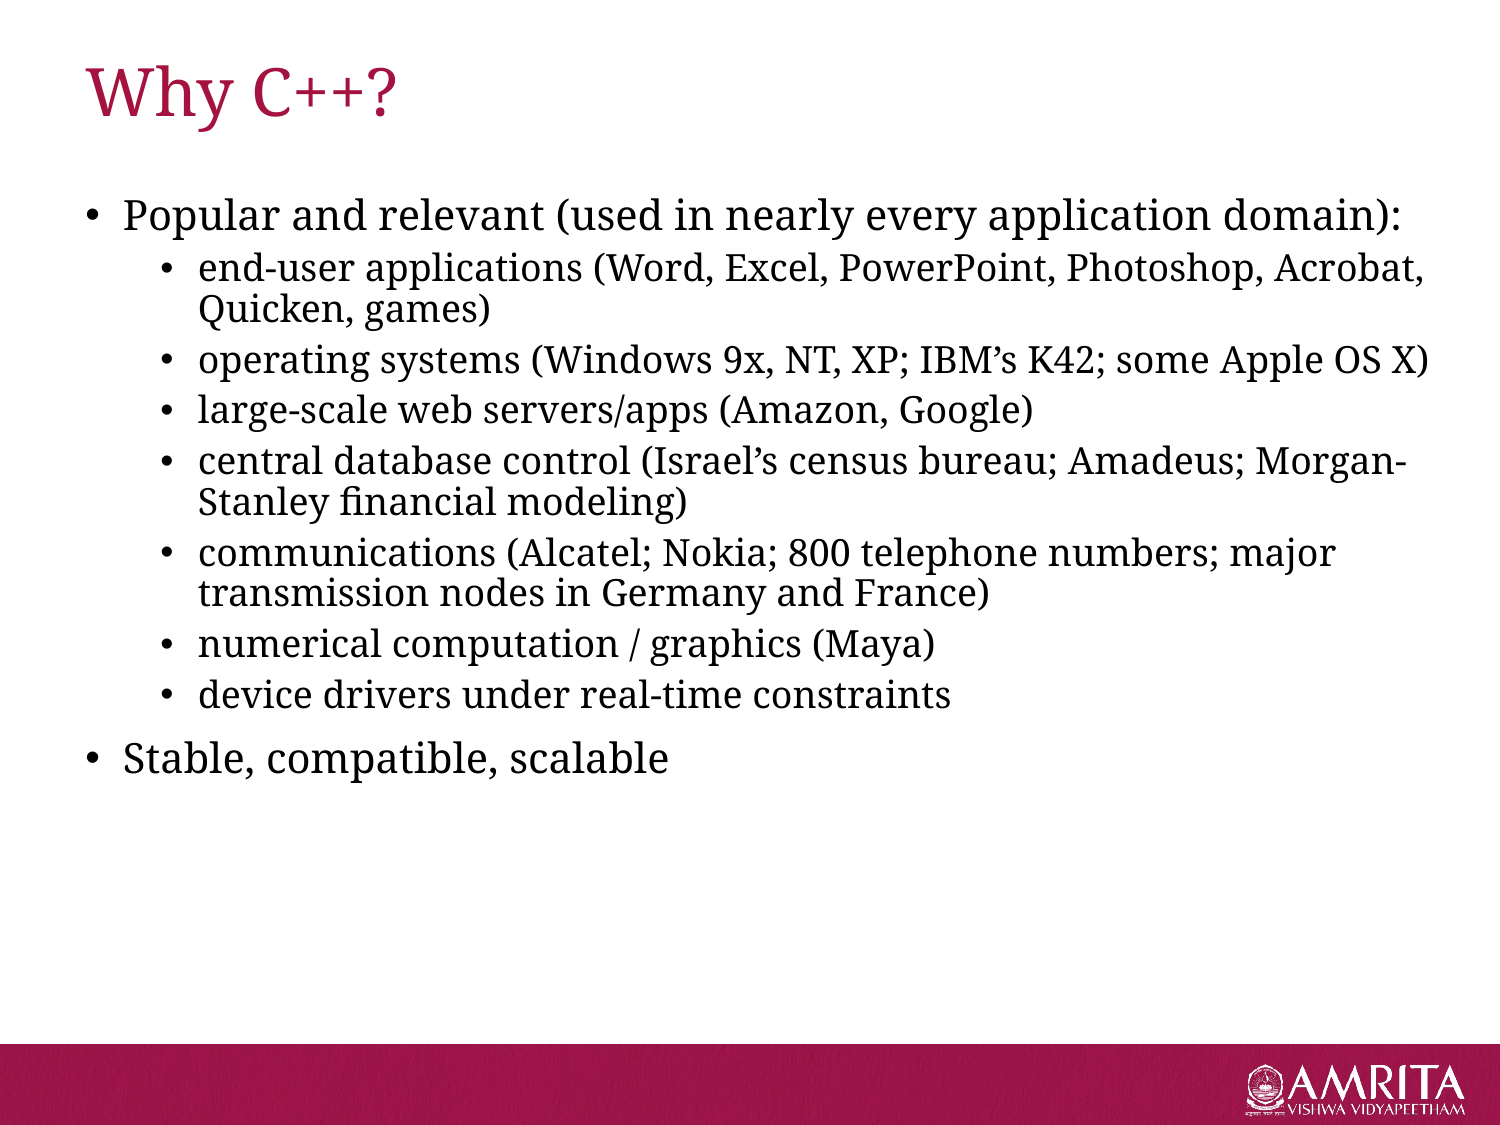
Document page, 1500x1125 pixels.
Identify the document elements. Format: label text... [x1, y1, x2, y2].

picture [0, 1044, 1500, 1125]
list Popular and relevant (used in nearly every application domain): end-user applications (Word, Excel, PowerPoint, Photoshop, Acrobat, Quicken, games) operating systems (Windows 9x, NT, XP; IBM’s K42; some Apple OS X) large-scale web servers/apps (Amazon, Google) central database control (Israel’s census bureau; Amadeus; Morgan-Stanley financial modeling) communications (Alcatel; Nokia; 800 telephone numbers; major transmission nodes in Germany and France) numerical computation / graphics (Maya) device drivers under real-time constraints Stable, compatible, scalable [70, 186, 1450, 992]
title Why C++? [70, 57, 1450, 134]
